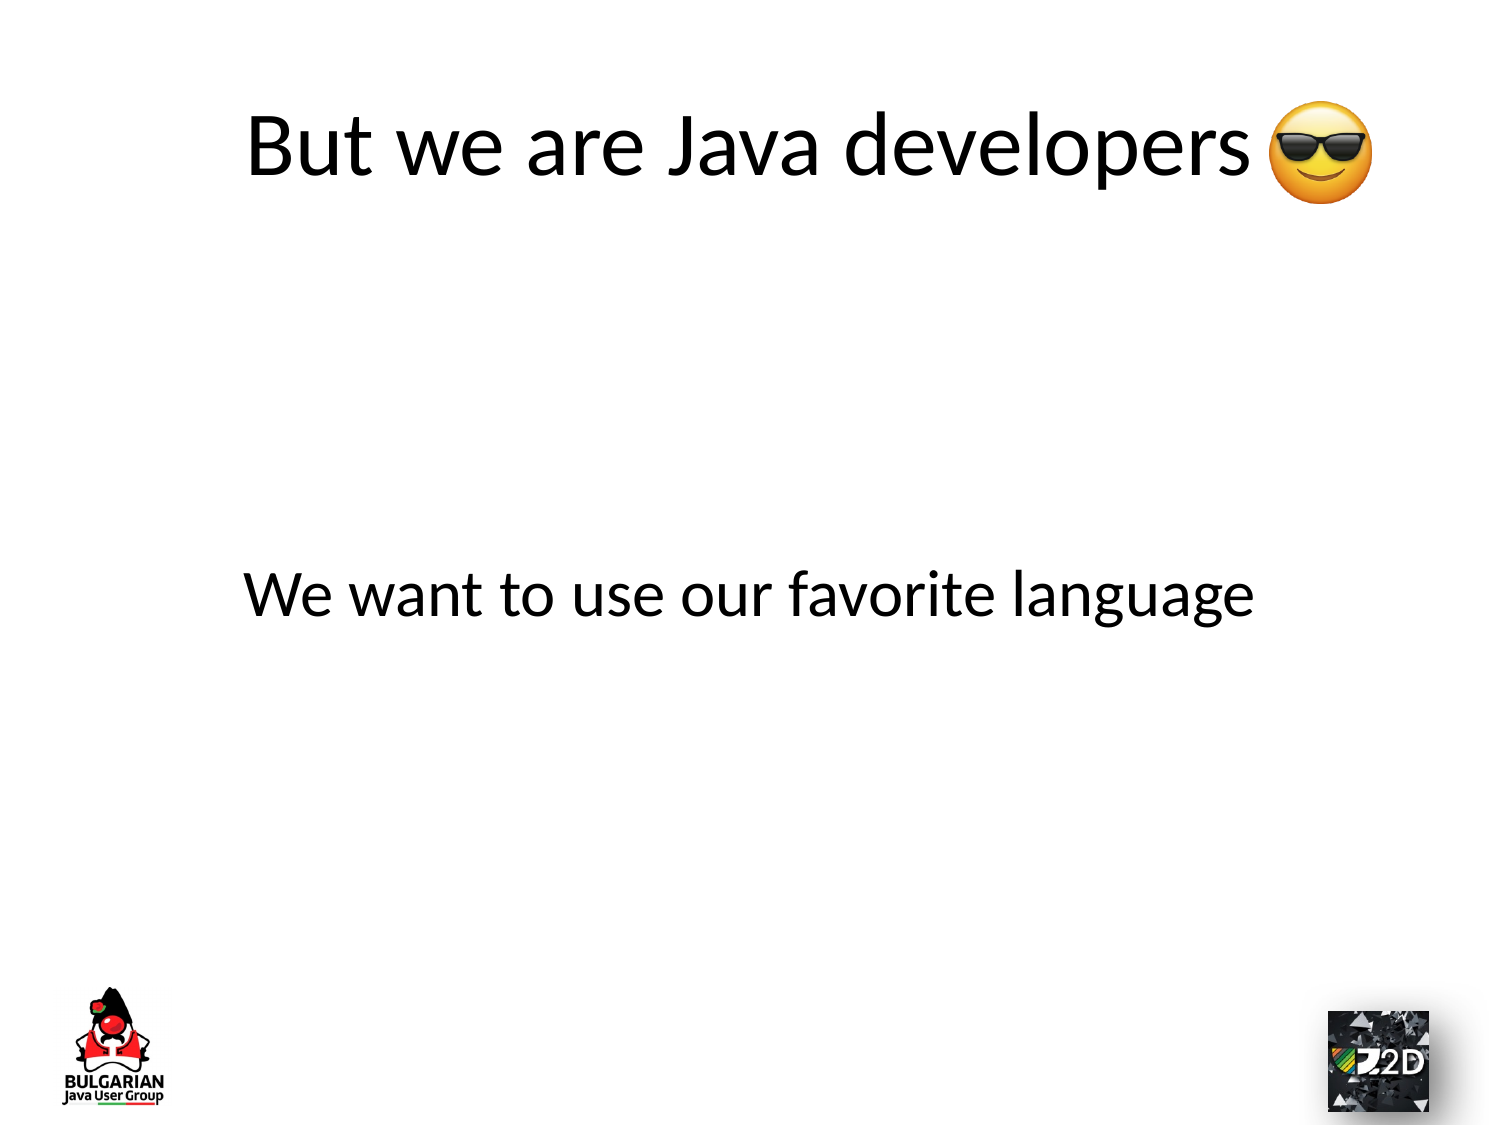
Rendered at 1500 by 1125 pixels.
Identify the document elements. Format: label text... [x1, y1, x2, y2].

picture [1328, 1011, 1429, 1112]
picture [1269, 101, 1372, 204]
picture [53, 987, 172, 1106]
title But we are Java developers [75, 45, 1425, 233]
list We want to use our favorite language [75, 262, 1425, 1005]
